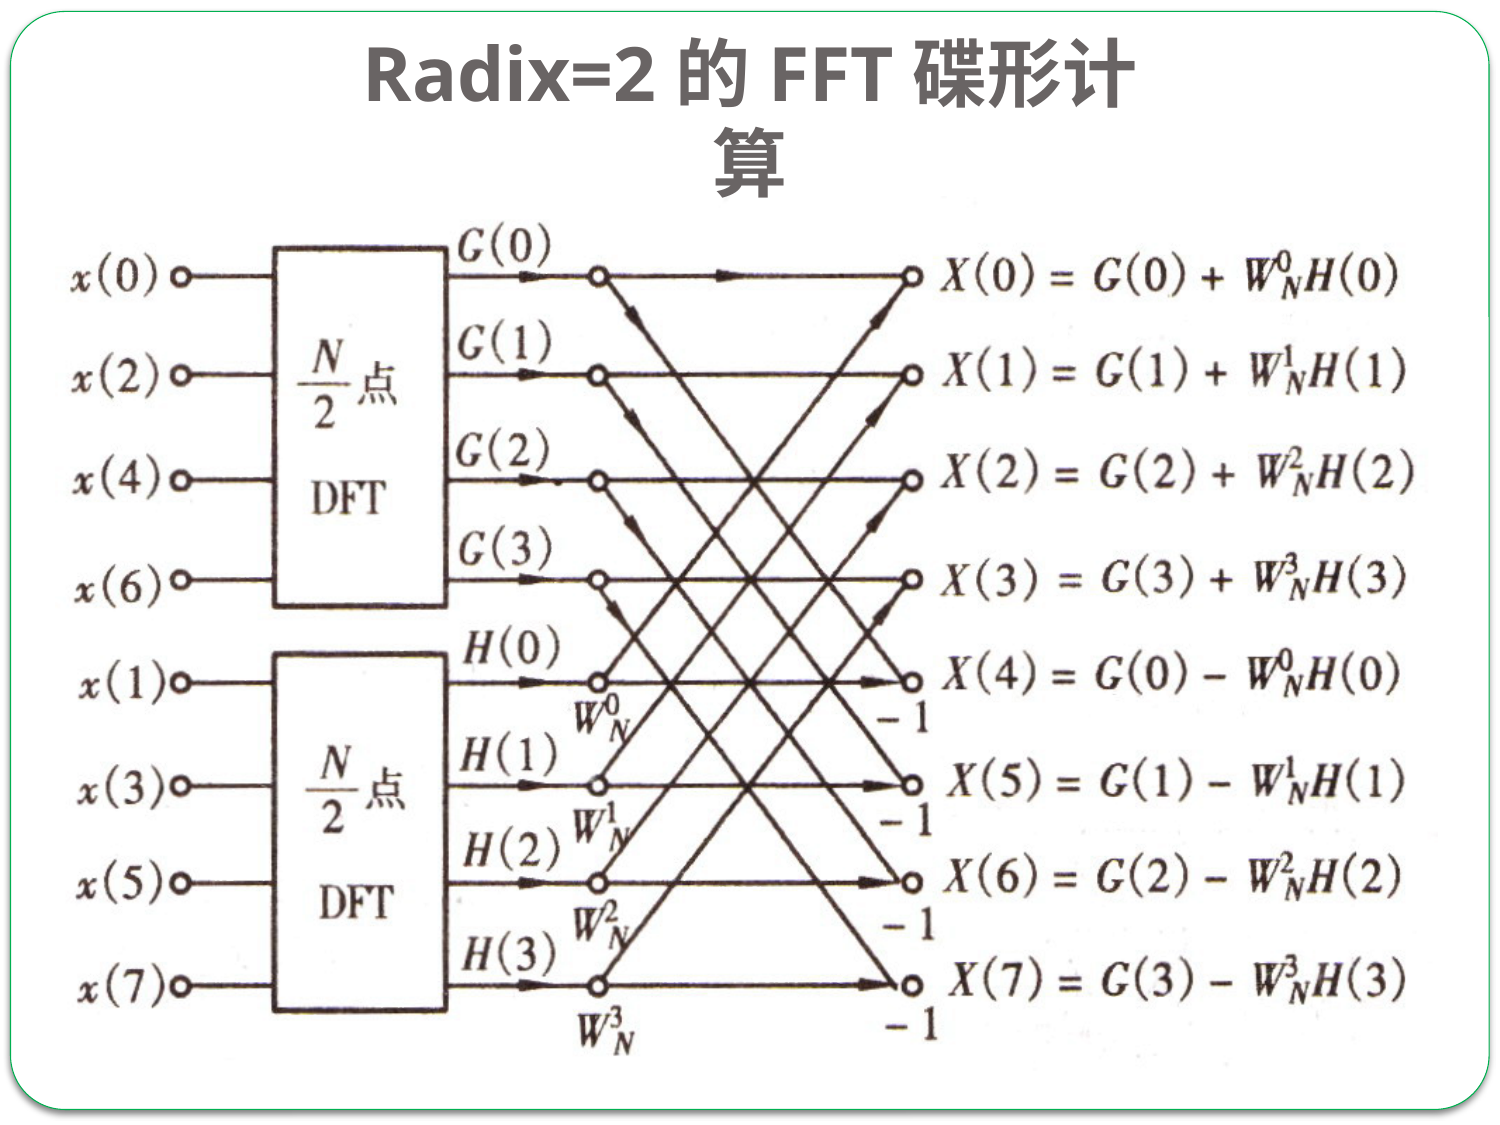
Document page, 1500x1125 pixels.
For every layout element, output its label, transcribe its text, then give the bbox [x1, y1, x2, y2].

text_box Radix=2的FFT碟形计算 [335, 19, 1165, 126]
picture [55, 195, 1438, 1071]
